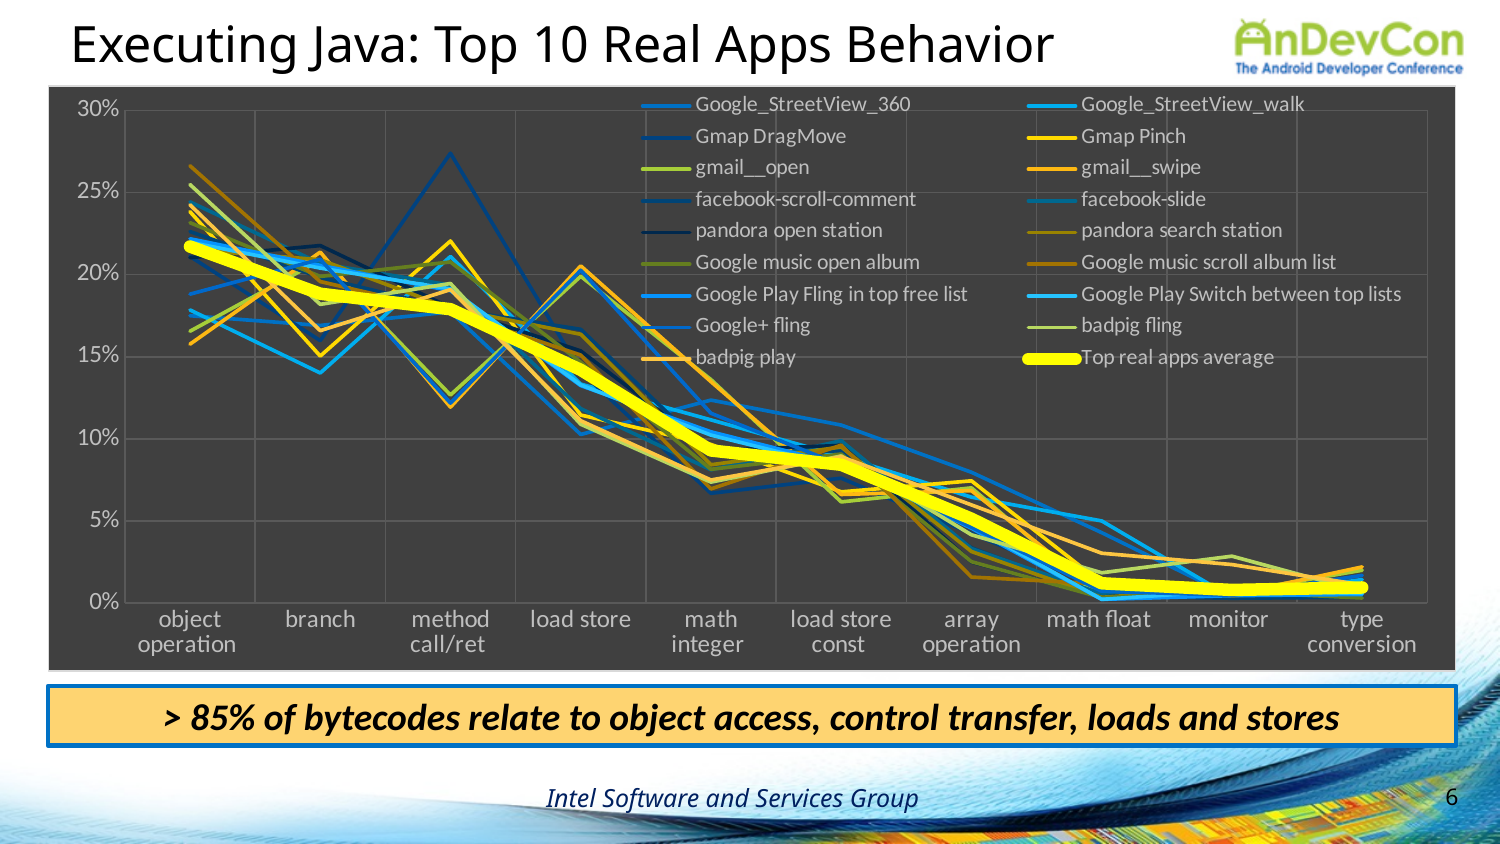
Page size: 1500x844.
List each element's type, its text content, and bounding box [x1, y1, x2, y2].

picture [1406, 17, 1467, 79]
chart [47, 85, 1457, 672]
text_box > 85% of bytecodes relate to object access, control transfer, loads and stores [46, 684, 1458, 748]
slide_number 6 [1123, 775, 1474, 820]
picture [0, 586, 1500, 844]
title Executing Java: Top 10 Real Apps Behavior [55, 0, 1406, 83]
